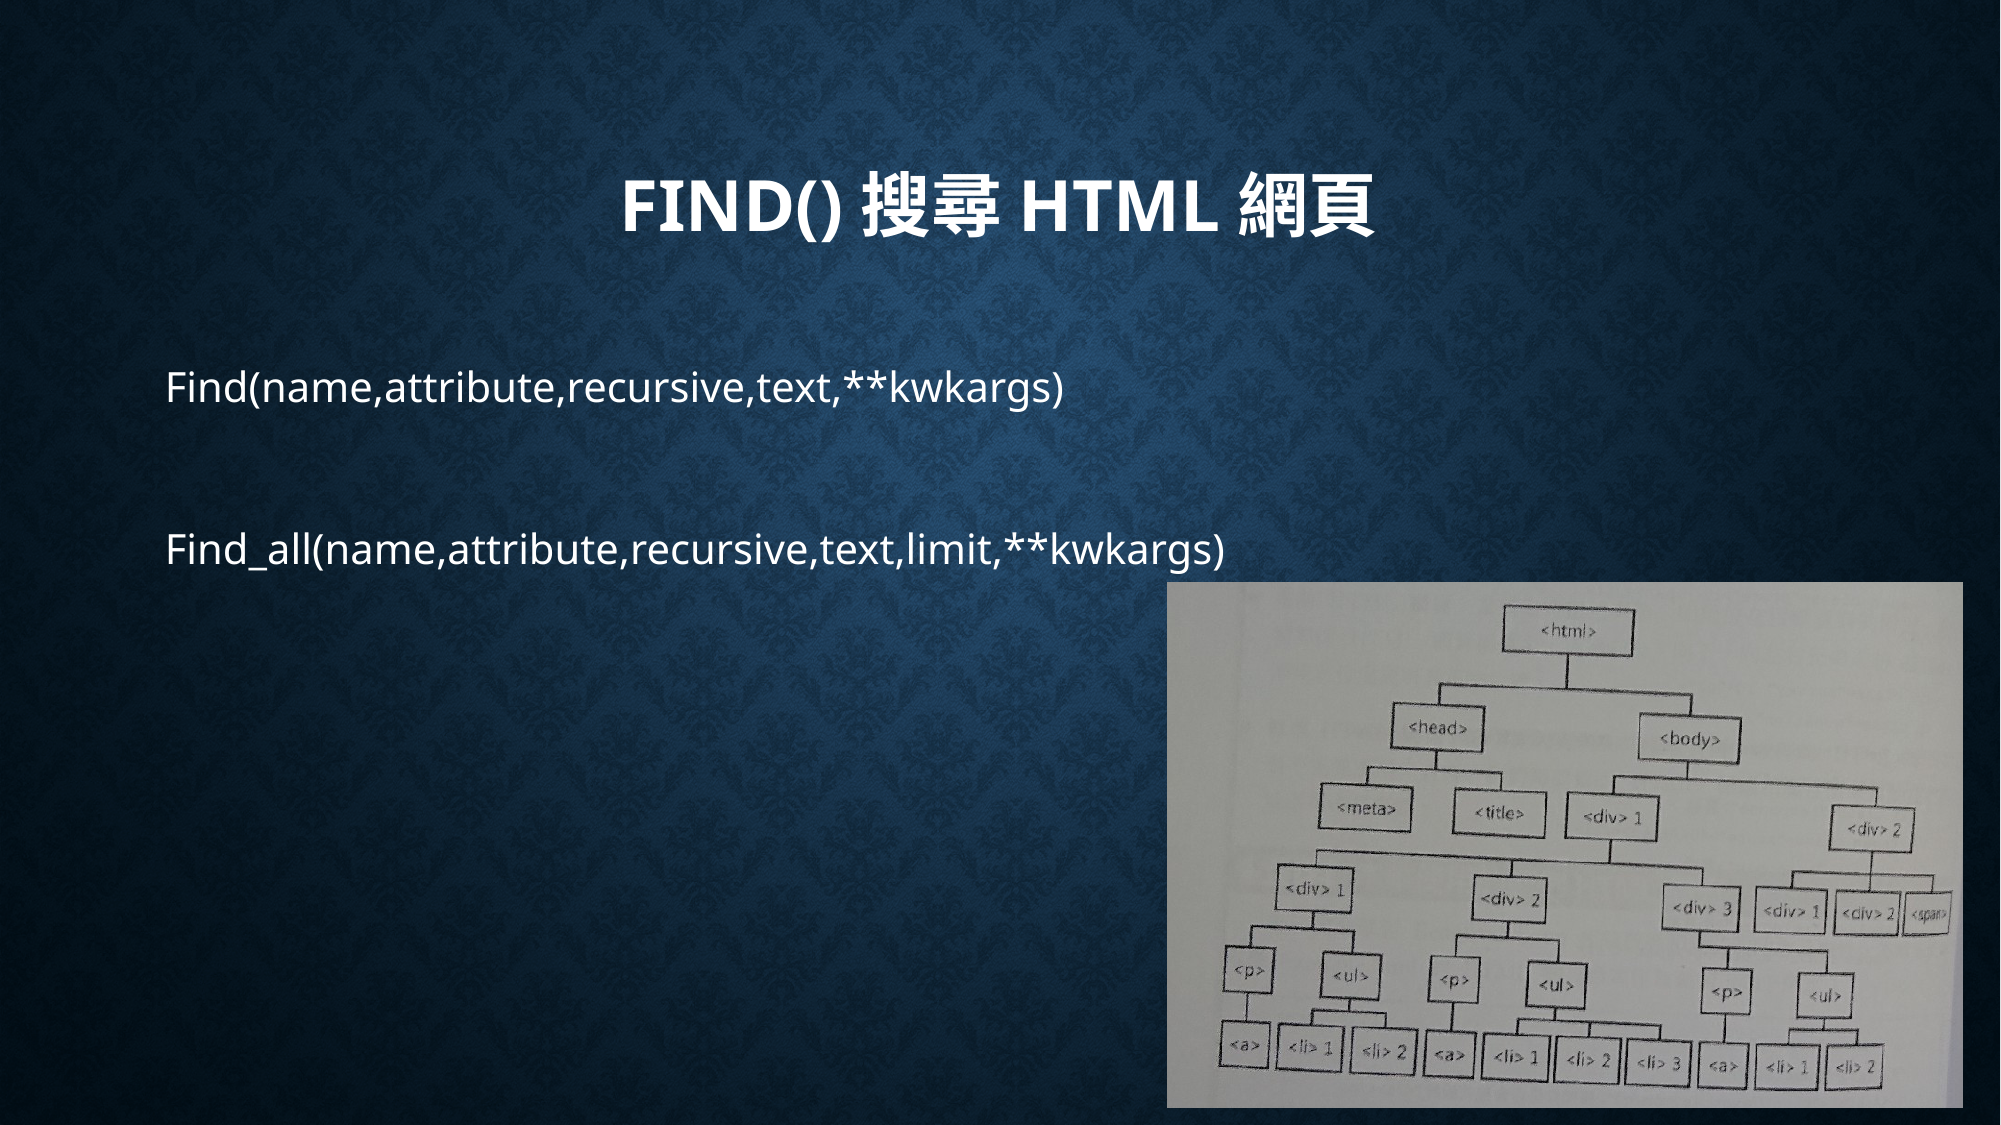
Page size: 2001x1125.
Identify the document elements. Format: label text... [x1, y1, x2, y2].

list Find(name,attribute,recursive,text,**kwkargs) Find_all(name,attribute,recursive,text,limit,**kwkargs) [149, 343, 1849, 950]
picture [1167, 582, 1963, 1108]
title Find()搜尋HTML網頁 [149, 99, 1849, 318]
